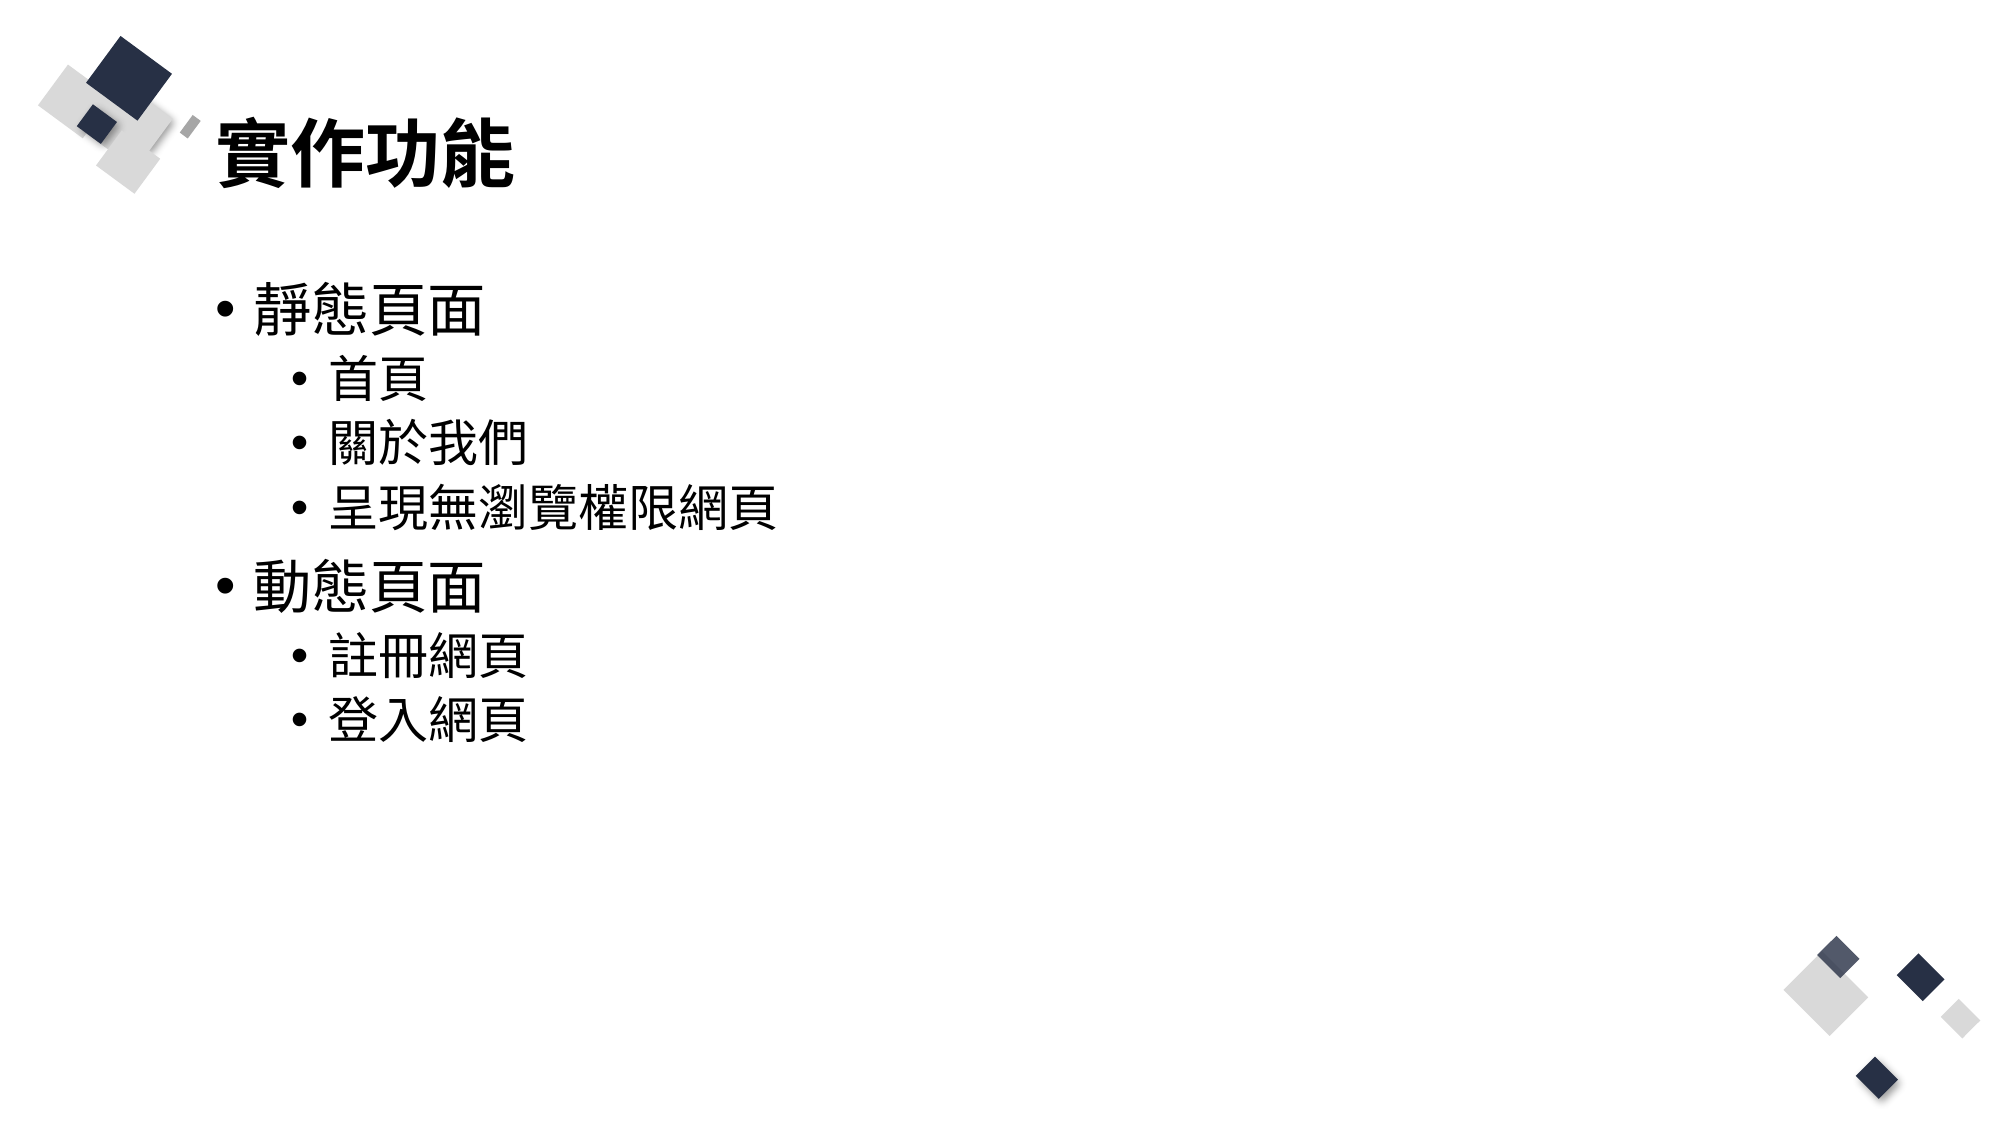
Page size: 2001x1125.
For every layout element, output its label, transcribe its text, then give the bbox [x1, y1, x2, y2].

list 靜態頁面 首頁 關於我們 呈現無瀏覽權限網頁 動態頁面 註冊網頁 登入網頁 [200, 273, 1783, 1014]
title 實作功能 [200, 59, 1783, 255]
